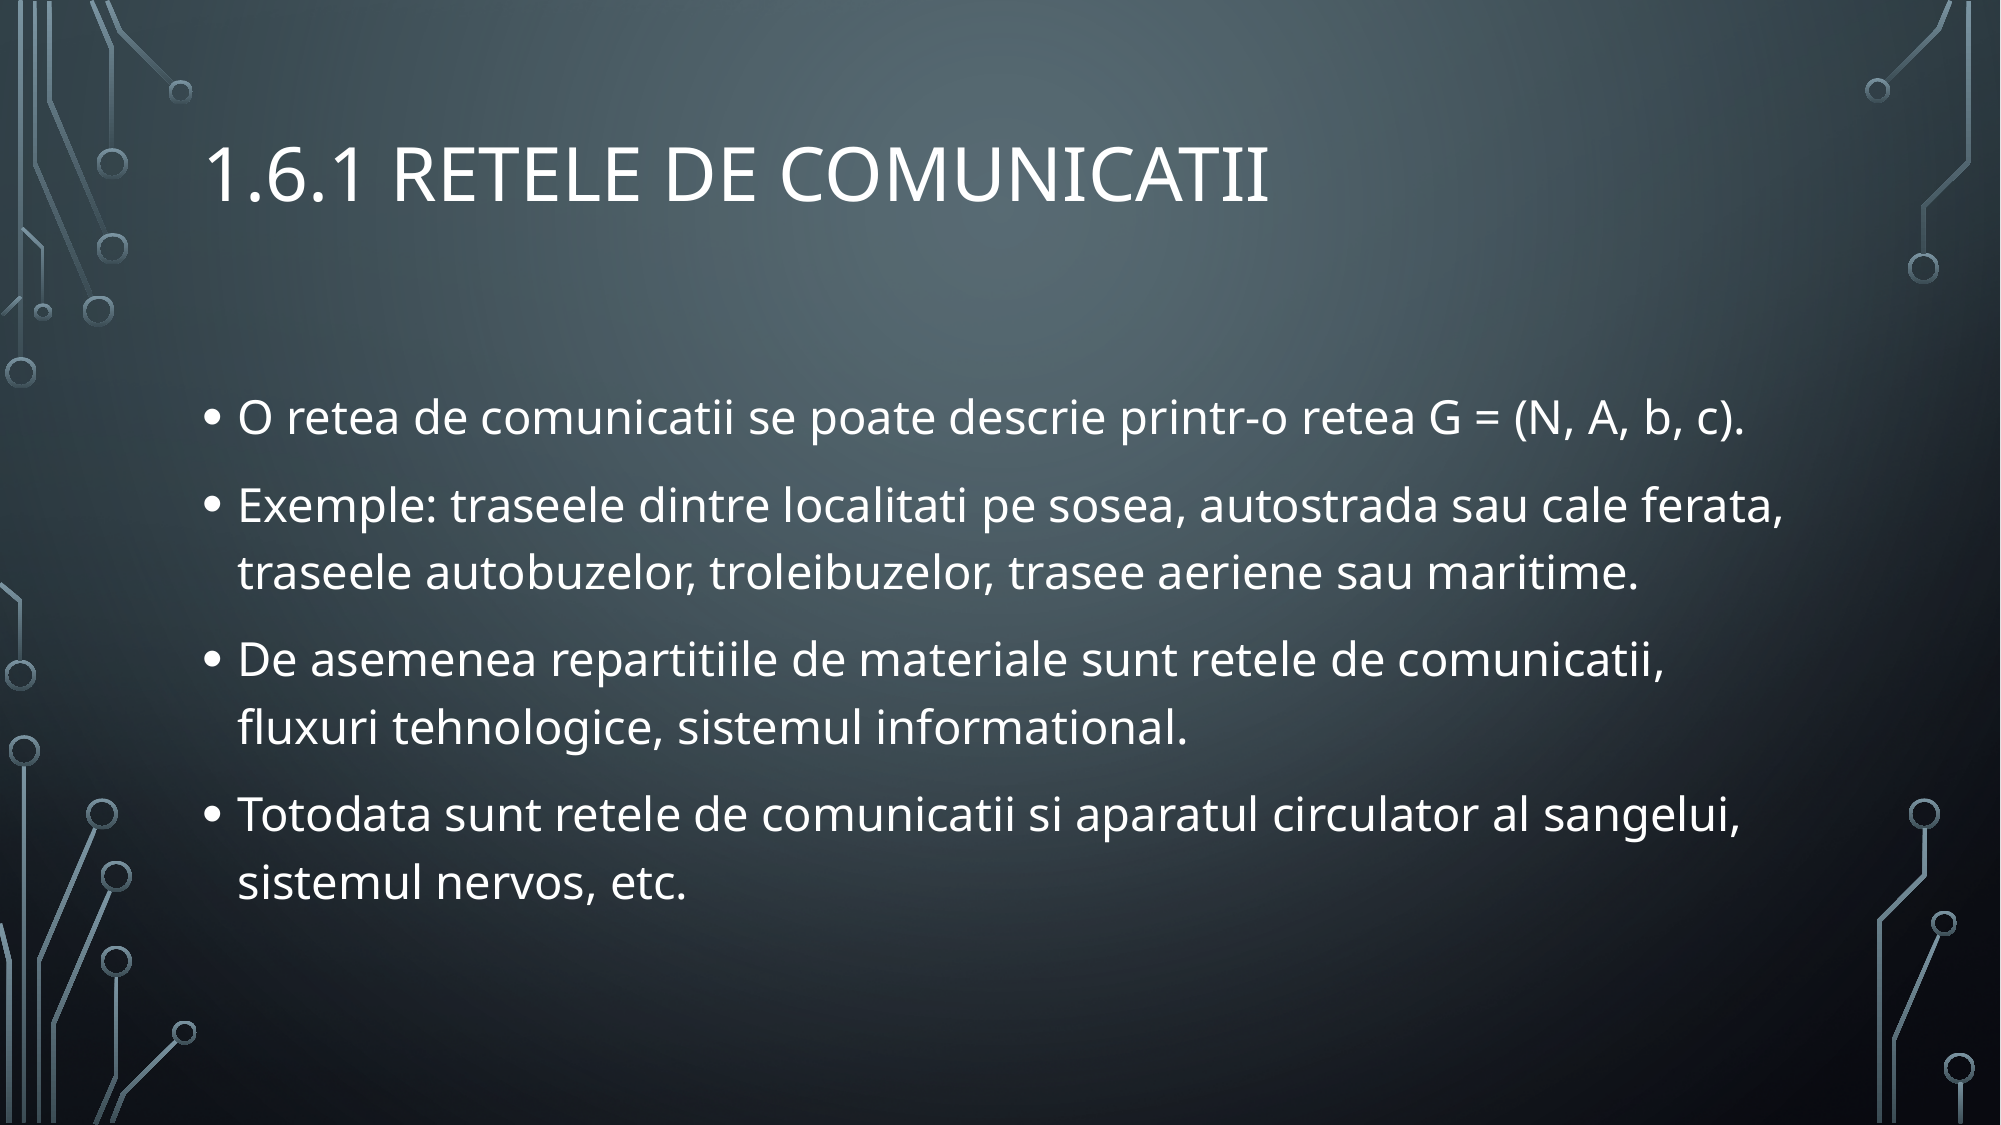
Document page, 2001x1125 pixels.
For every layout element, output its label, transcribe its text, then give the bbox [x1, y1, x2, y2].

list O retea de comunicatii se poate descrie printr-o retea G = (N, A, b, c). Exemple: traseele dintre localitati pe sosea, autostrada sau cale ferata, traseele autobuzelor, troleibuzelor, trasee aeriene sau maritime. De asemenea repartitiile de materiale sunt retele de comunicatii, fluxuri tehnologice, sistemul informational. Totodata sunt retele de comunicatii si aparatul circulator al sangelui, sistemul nervos, etc. [187, 369, 1813, 950]
title 1.6.1 retele de comunicatii [187, 101, 1813, 344]
